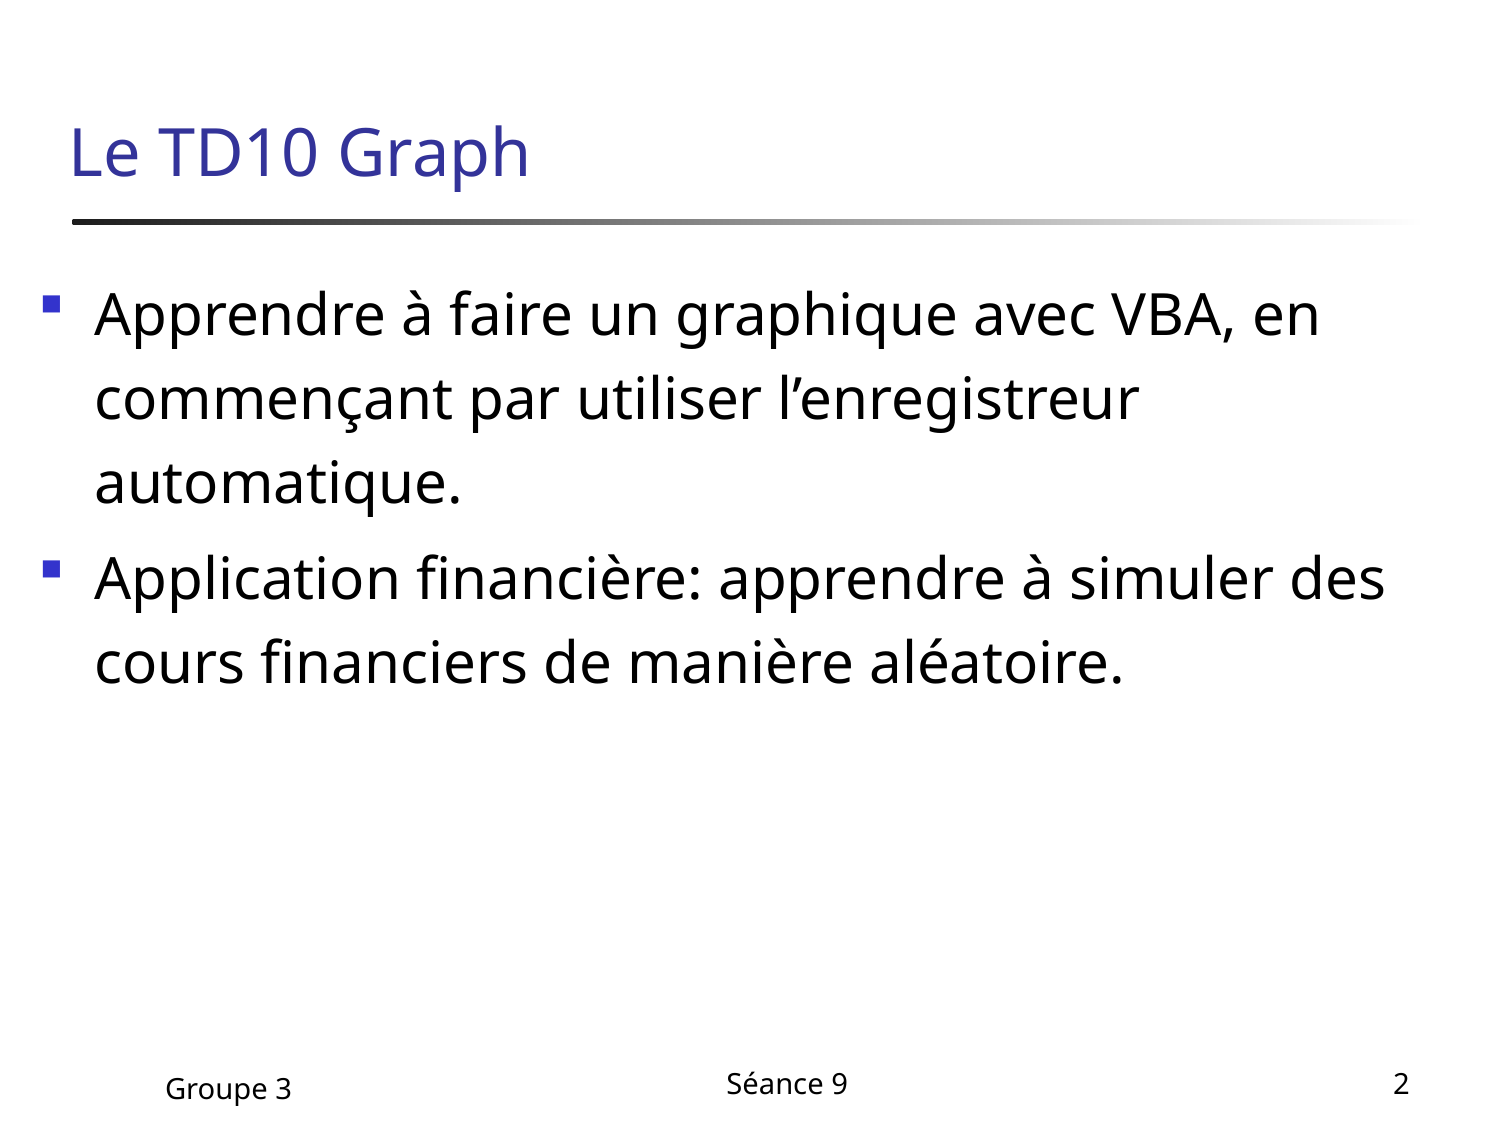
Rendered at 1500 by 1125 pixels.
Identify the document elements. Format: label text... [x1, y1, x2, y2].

slide_number Groupe 3 [149, 1037, 463, 1113]
text_box Apprendre à faire un graphique avec VBA, en commençant par utiliser l’enregistreur automatique. Application financière: apprendre à simuler des cours financiers de manière aléatoire. [23, 255, 1477, 988]
slide_number 2 [1112, 1037, 1426, 1113]
footer Séance 9 [549, 1037, 1026, 1113]
title Le TD10 Graph [52, 54, 1436, 198]
